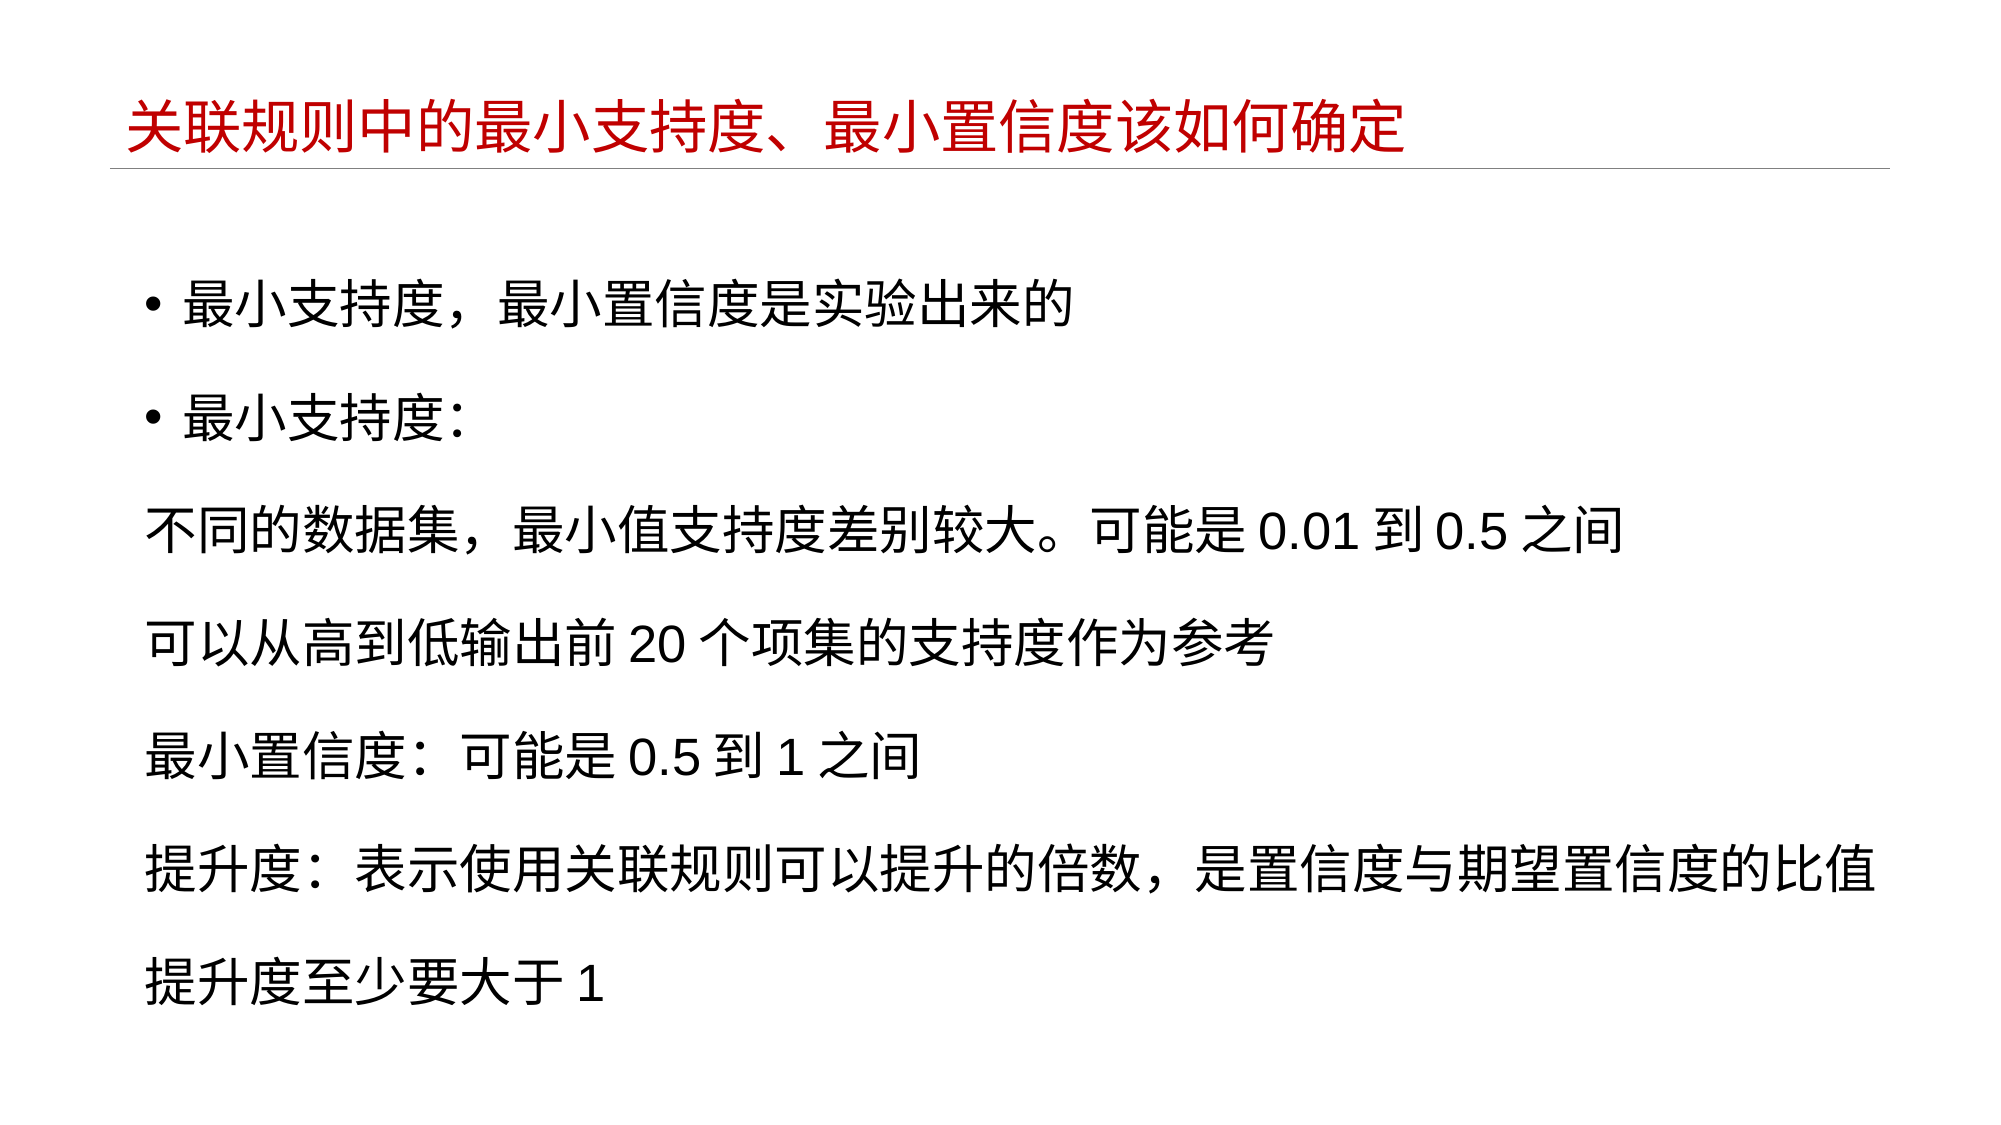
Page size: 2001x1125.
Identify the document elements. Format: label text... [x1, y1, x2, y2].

text_box 最小支持度，最小置信度是实验出来的 最小支持度： 不同的数据集，最小值支持度差别较大。可能是0.01到0.5之间 可以从高到低输出前20个项集的支持度作为参考 最小置信度：可能是0.5到1之间 提升度：表示使用关联规则可以提升的倍数，是置信度与期望置信度的比值 提升度至少要大于1 [137, 232, 1890, 1050]
title 关联规则中的最小支持度、最小置信度该如何确定 [109, 0, 1890, 169]
